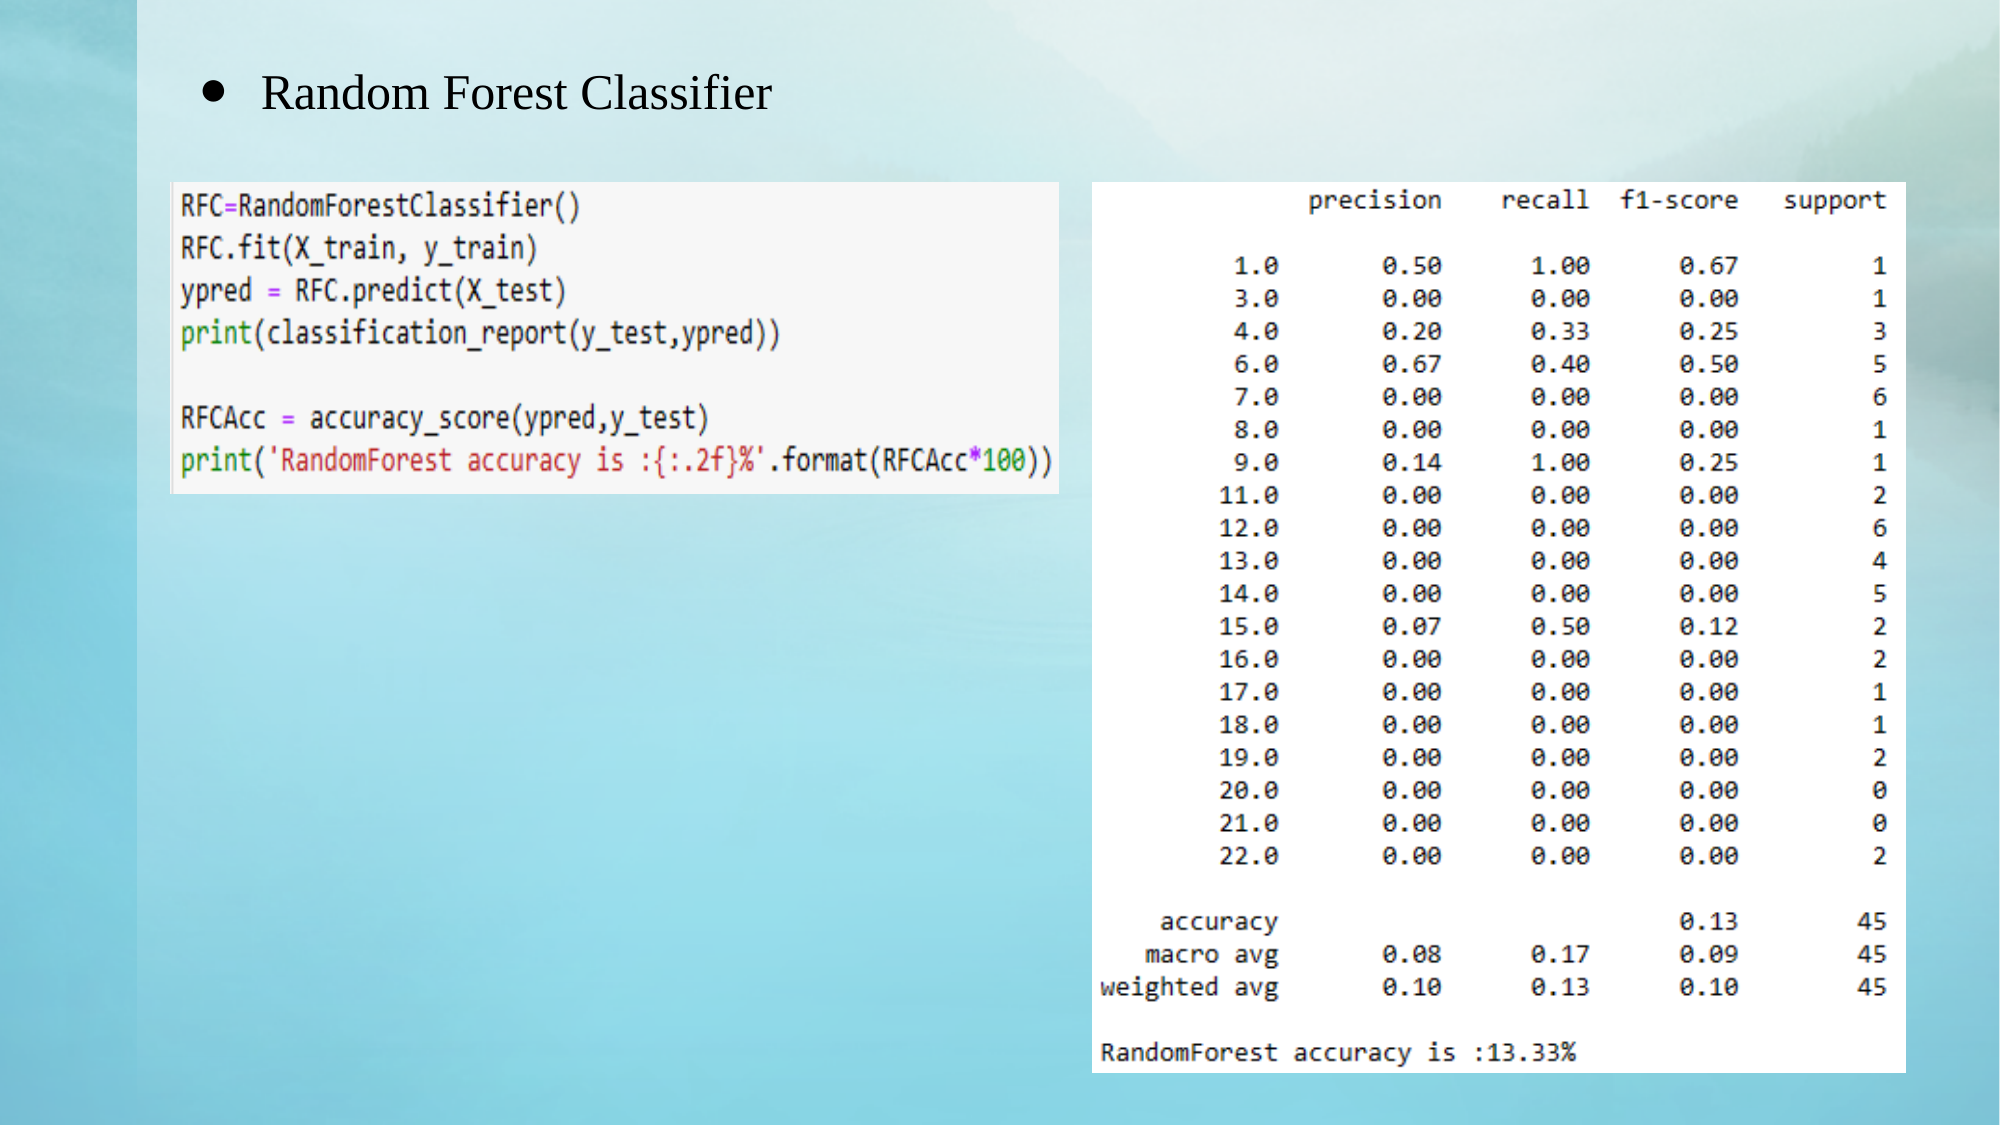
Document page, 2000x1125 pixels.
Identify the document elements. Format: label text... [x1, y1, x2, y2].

picture [0, 0, 2000, 1125]
picture [170, 181, 1060, 494]
text_box Random Forest Classifier [170, 44, 1845, 134]
